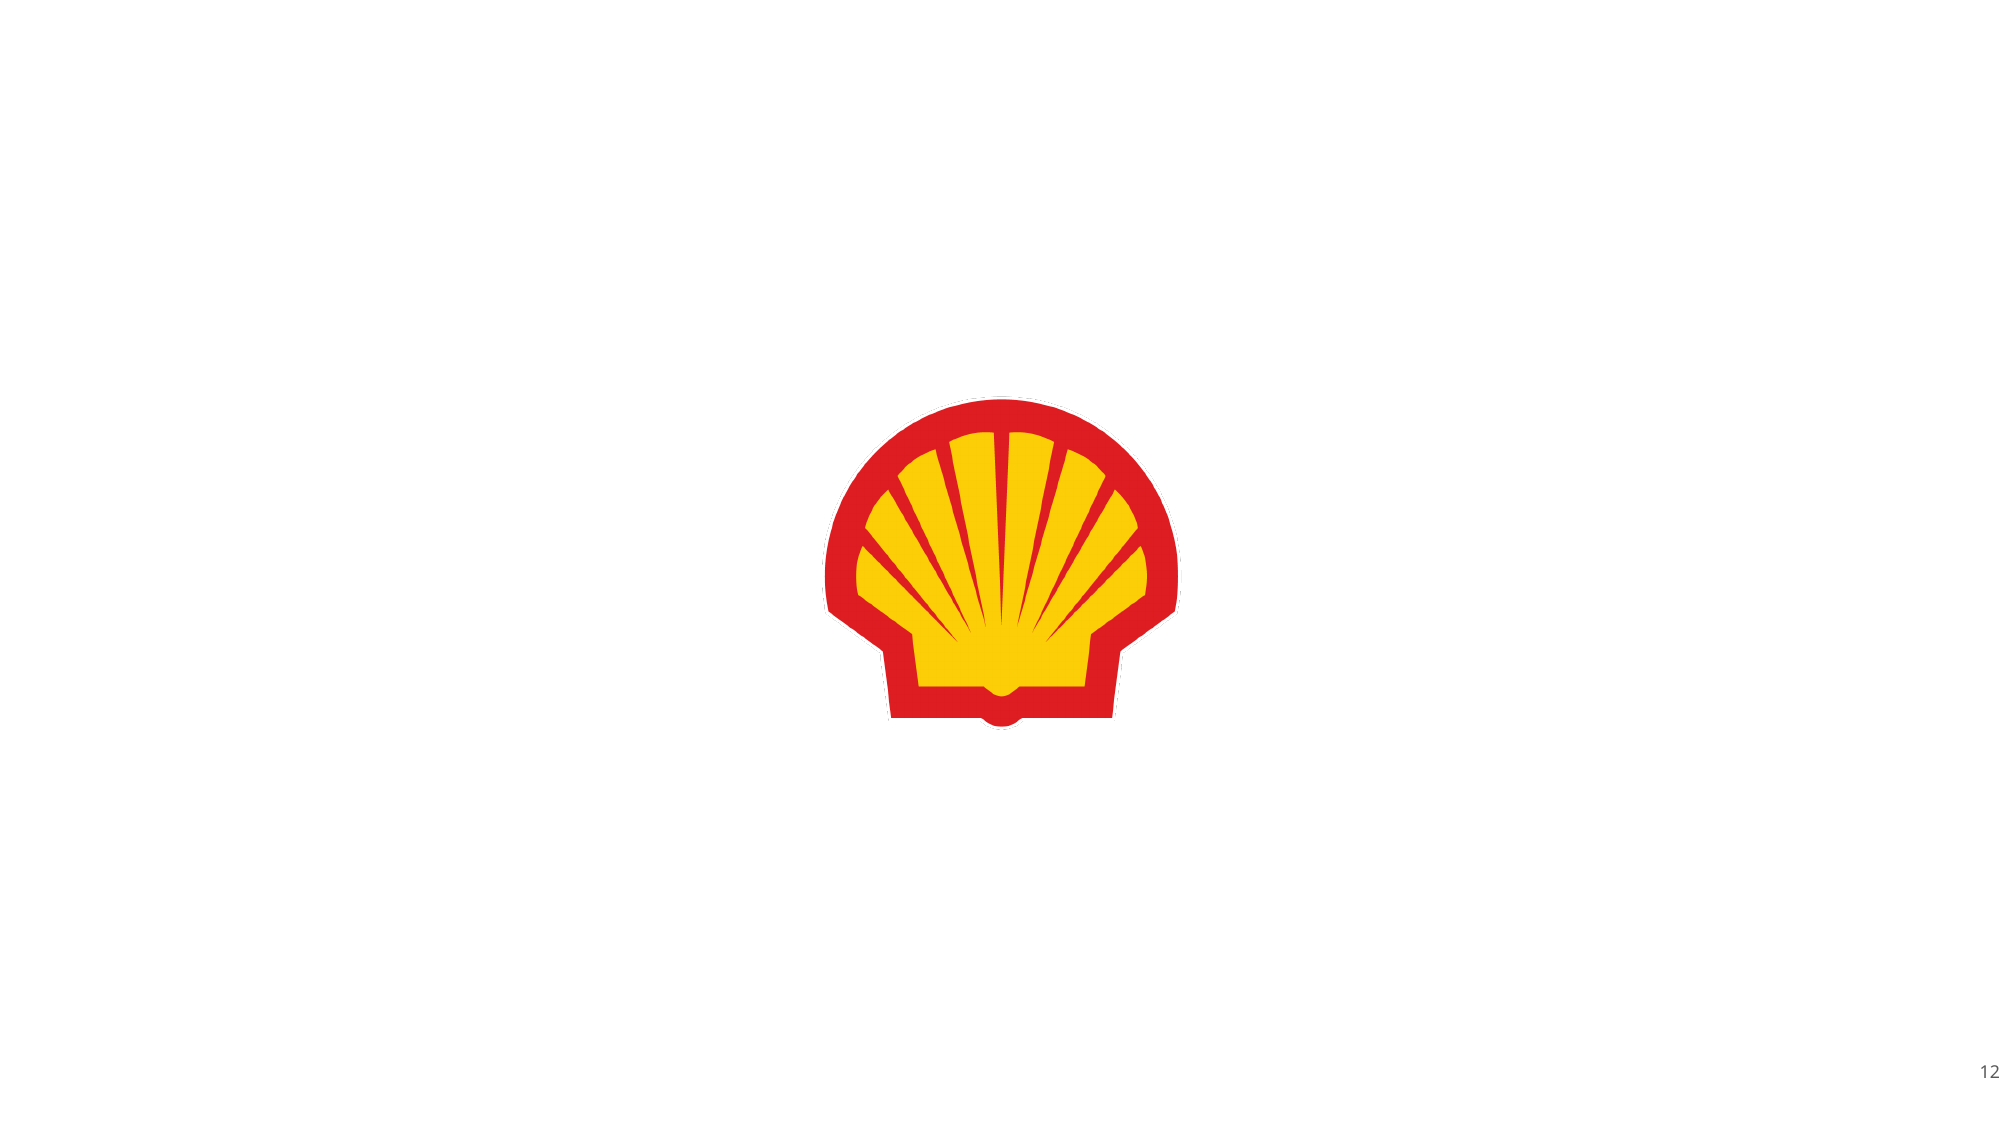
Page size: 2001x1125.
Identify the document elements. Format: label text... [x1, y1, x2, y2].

slide_number 12 [1941, 1060, 2000, 1101]
picture [648, 209, 1354, 916]
